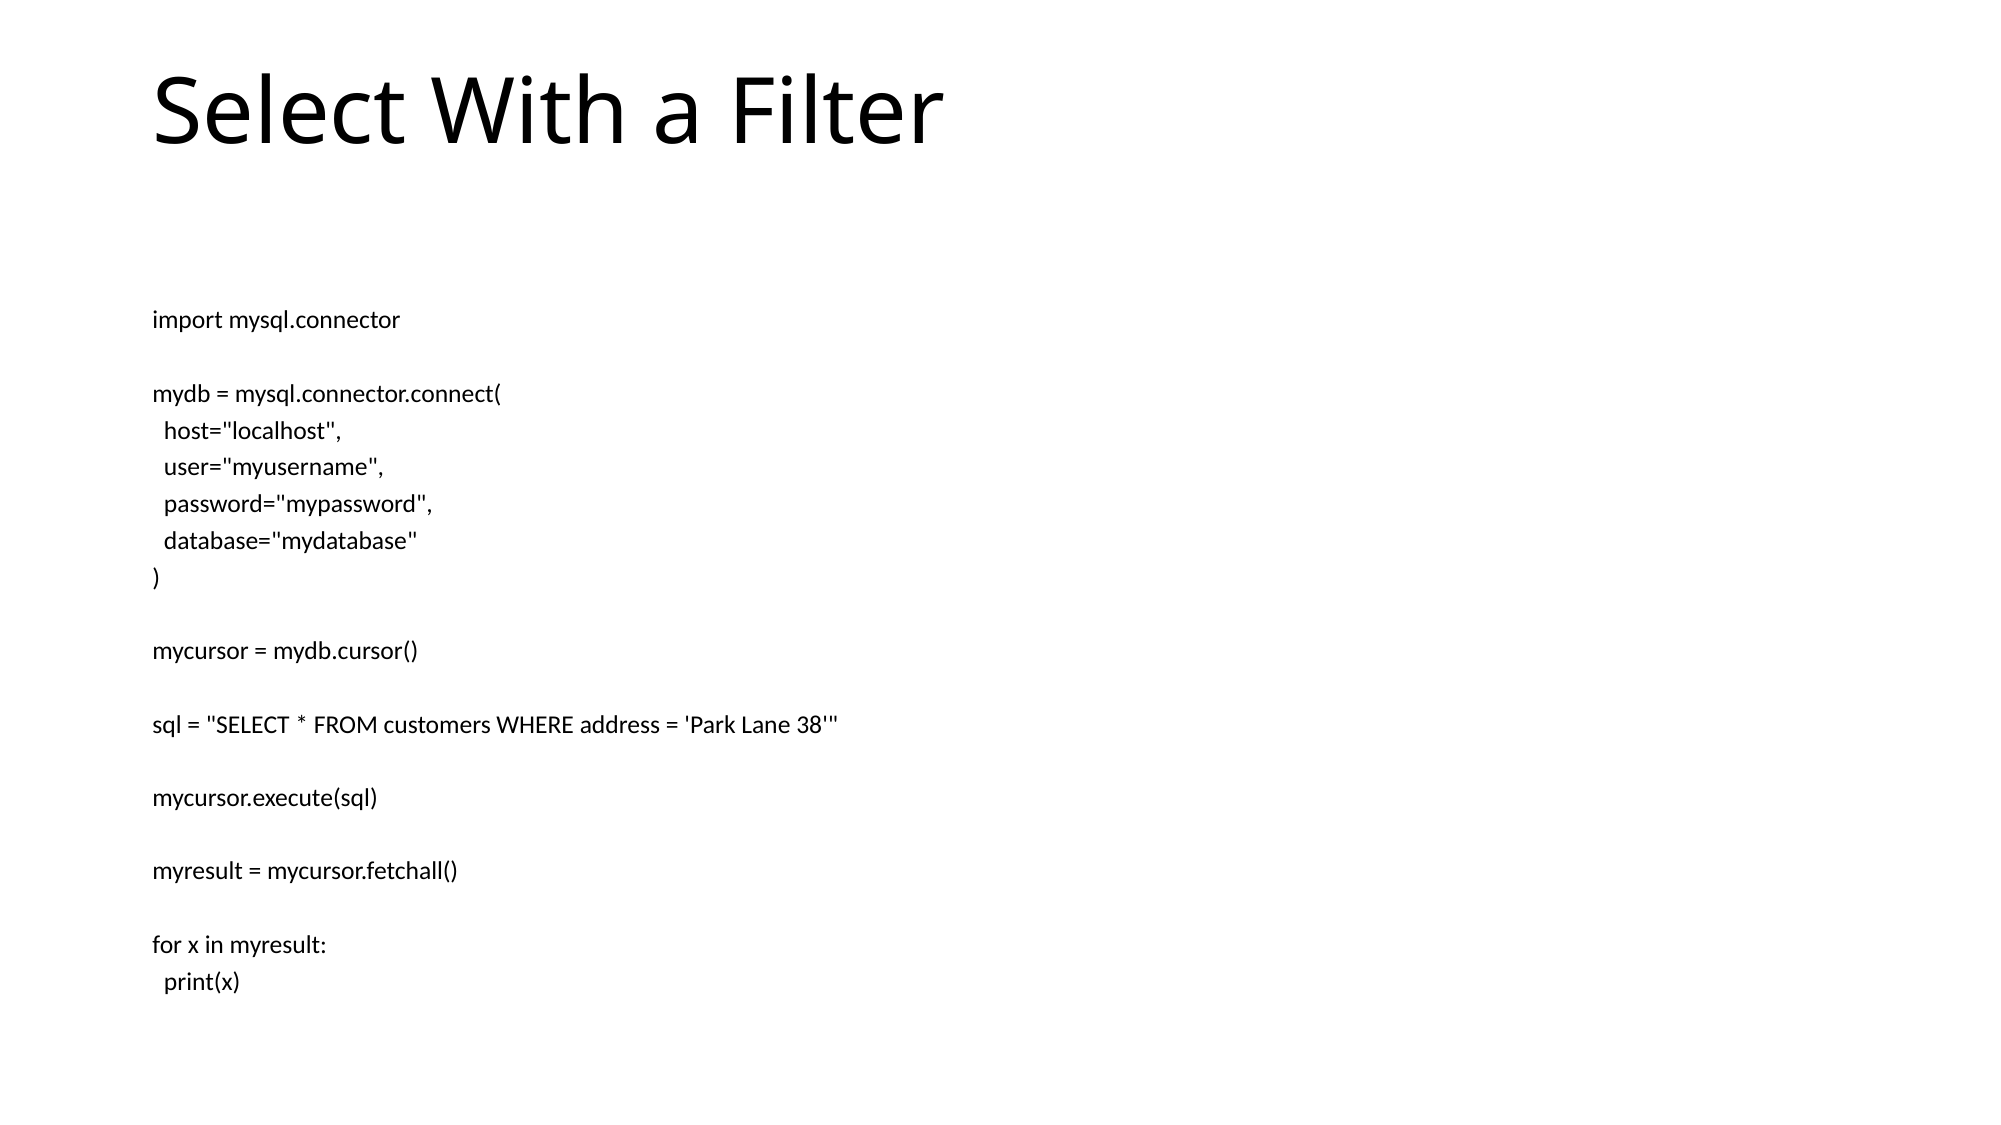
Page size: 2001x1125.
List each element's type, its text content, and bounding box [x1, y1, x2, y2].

title Select With a Filter [137, 59, 1863, 278]
list import mysql.connector mydb = mysql.connector.connect( host="localhost", user="myusername", password="mypassword", database="mydatabase" ) mycursor = mydb.cursor() sql = "SELECT * FROM customers WHERE address = 'Park Lane 38'" mycursor.execute(sql) myresult = mycursor.fetchall() for x in myresult: print(x) [137, 299, 1863, 1014]
